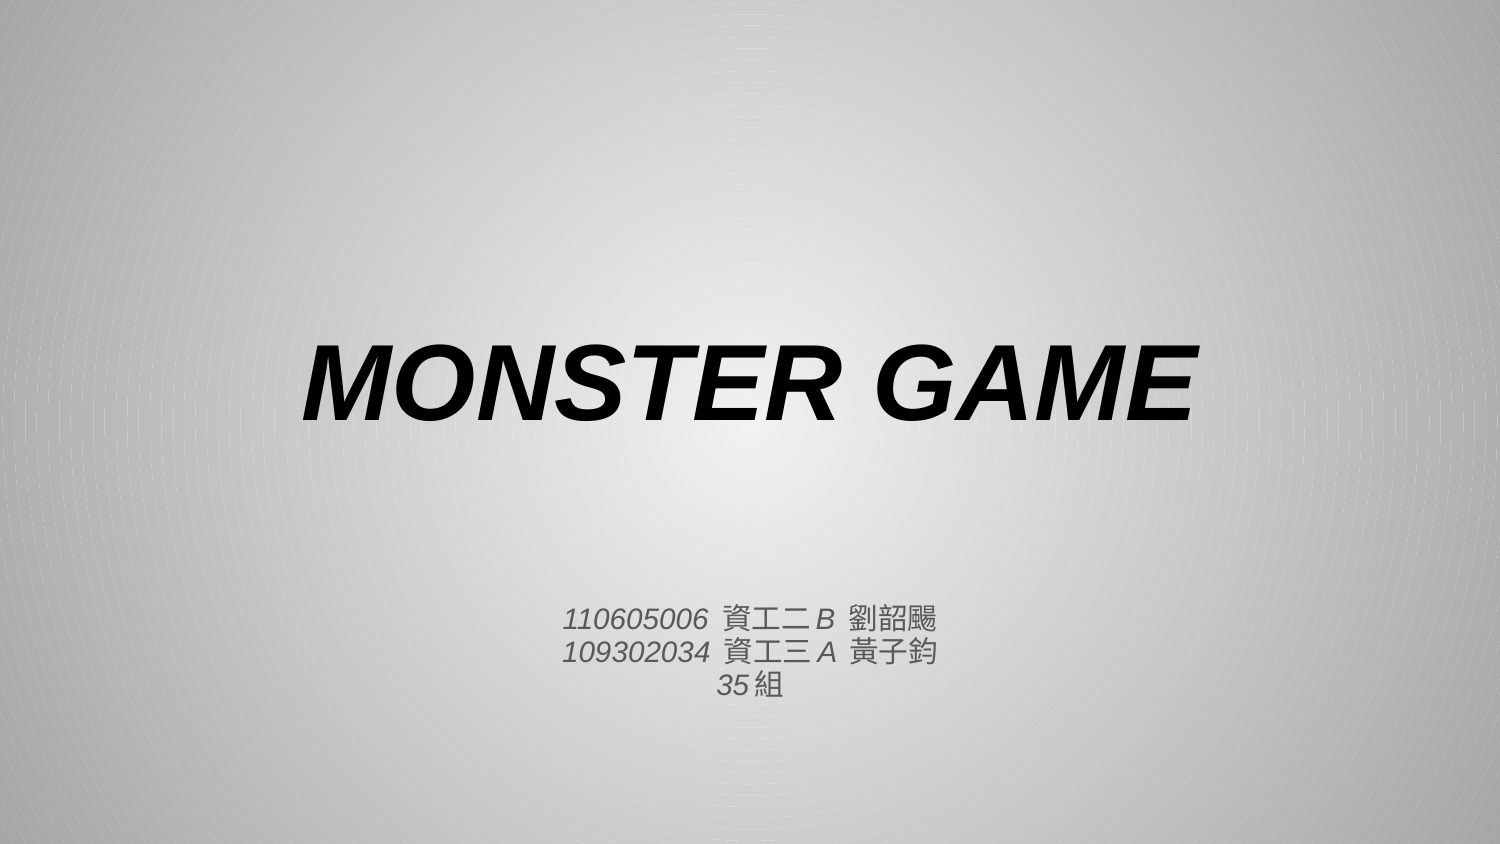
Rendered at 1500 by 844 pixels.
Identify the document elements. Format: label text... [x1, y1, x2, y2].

subtitle 110605006 資工二B 劉韶颺 109302034 資工三A 黃子鈞 35組 [51, 587, 1449, 718]
title MONSTER GAME [51, 122, 1449, 459]
